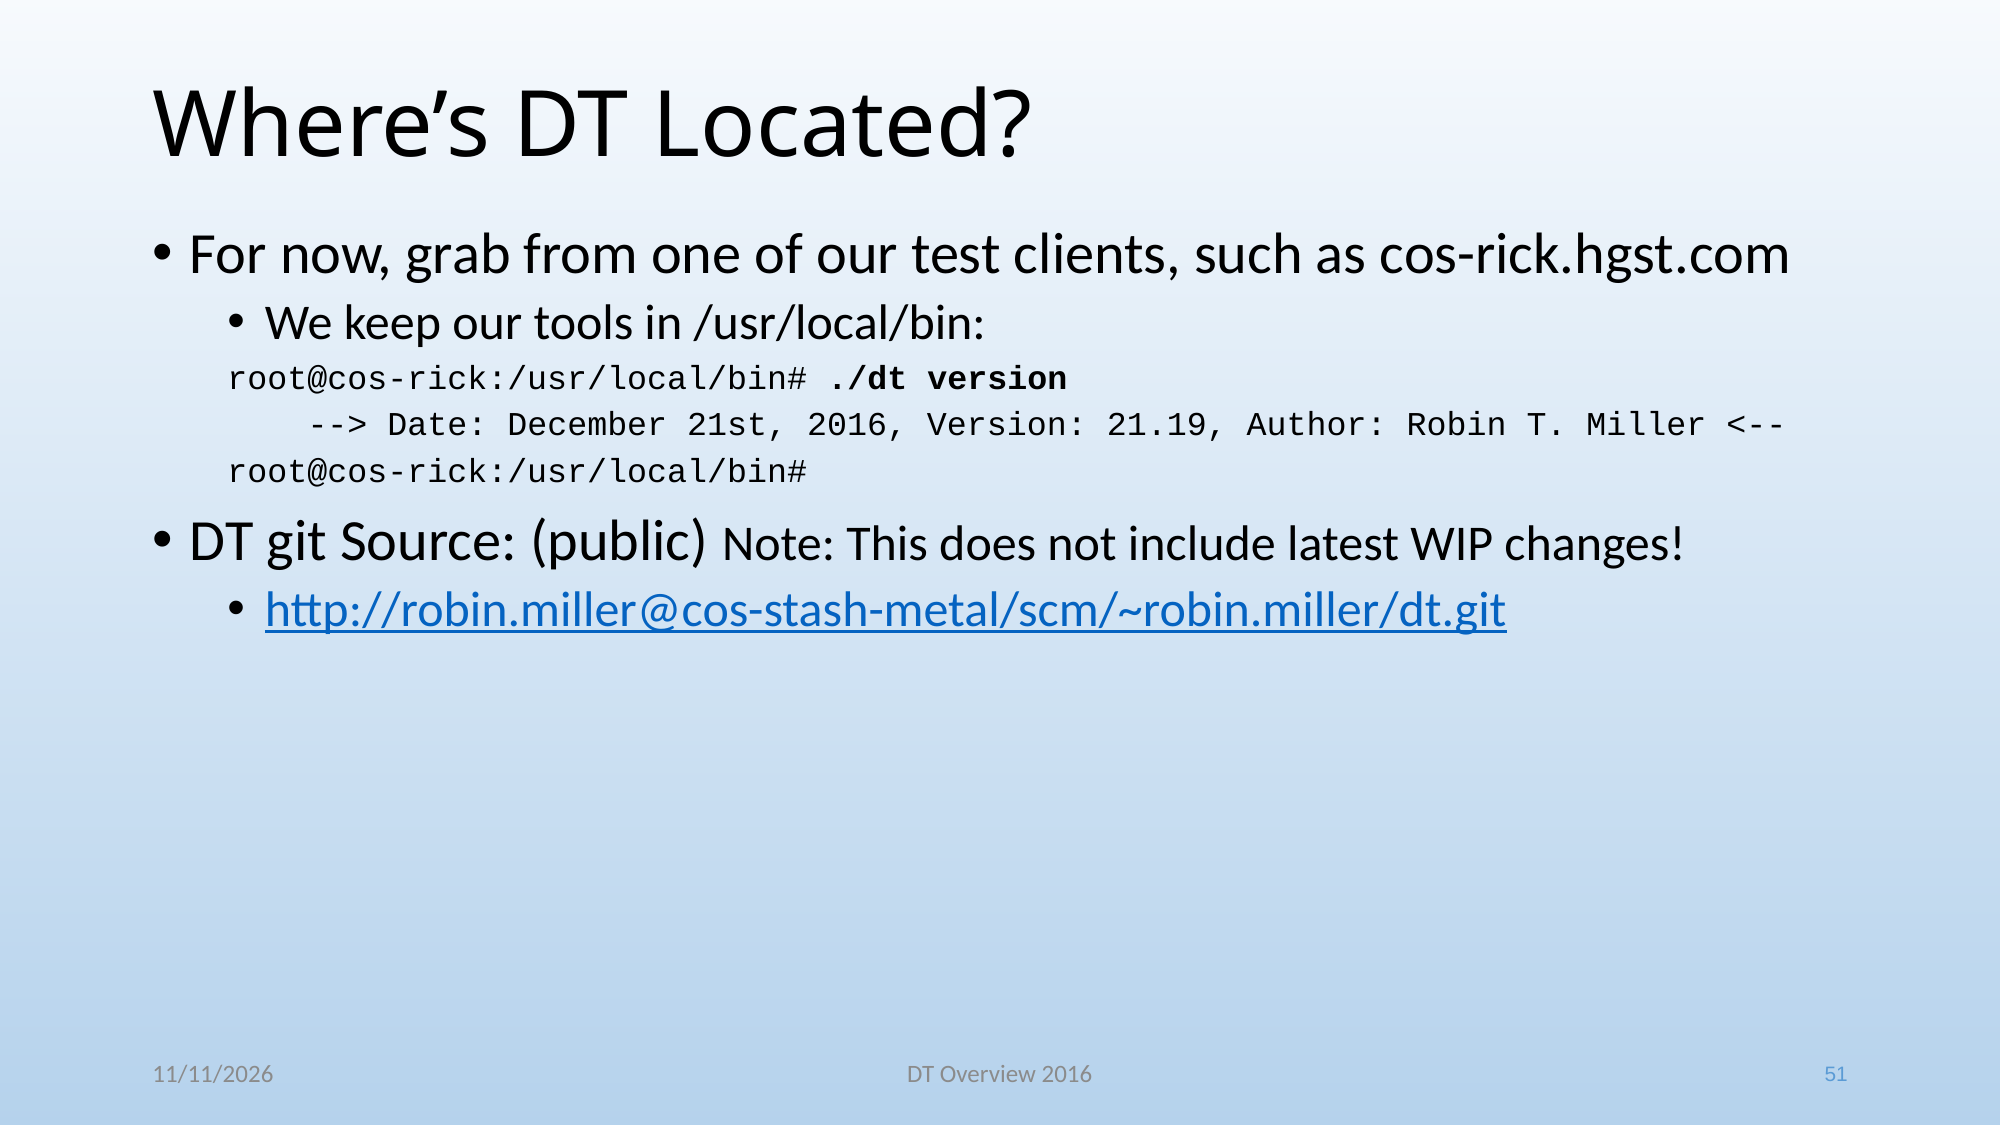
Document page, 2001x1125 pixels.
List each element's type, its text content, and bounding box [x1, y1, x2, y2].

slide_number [137, 1042, 588, 1103]
title Where’s DT Located? [137, 59, 1863, 194]
list For now, grab from one of our test clients, such as cos-rick.hgst.com We keep our tools in /usr/local/bin: root@cos-rick:/usr/local/bin# ./dt version --> Date: December 21st, 2016, Version: 21.19, Author: Robin T. Miller <-- root@cos-rick:/usr/local/bin# DT git Source: (public) Note: This does not include latest WIP changes! http://robin.miller@cos-stash-metal/scm/~robin.miller/dt.git [137, 215, 1863, 968]
slide_number 51 [1412, 1042, 1863, 1103]
footer DT Overview 2016 [662, 1042, 1338, 1103]
